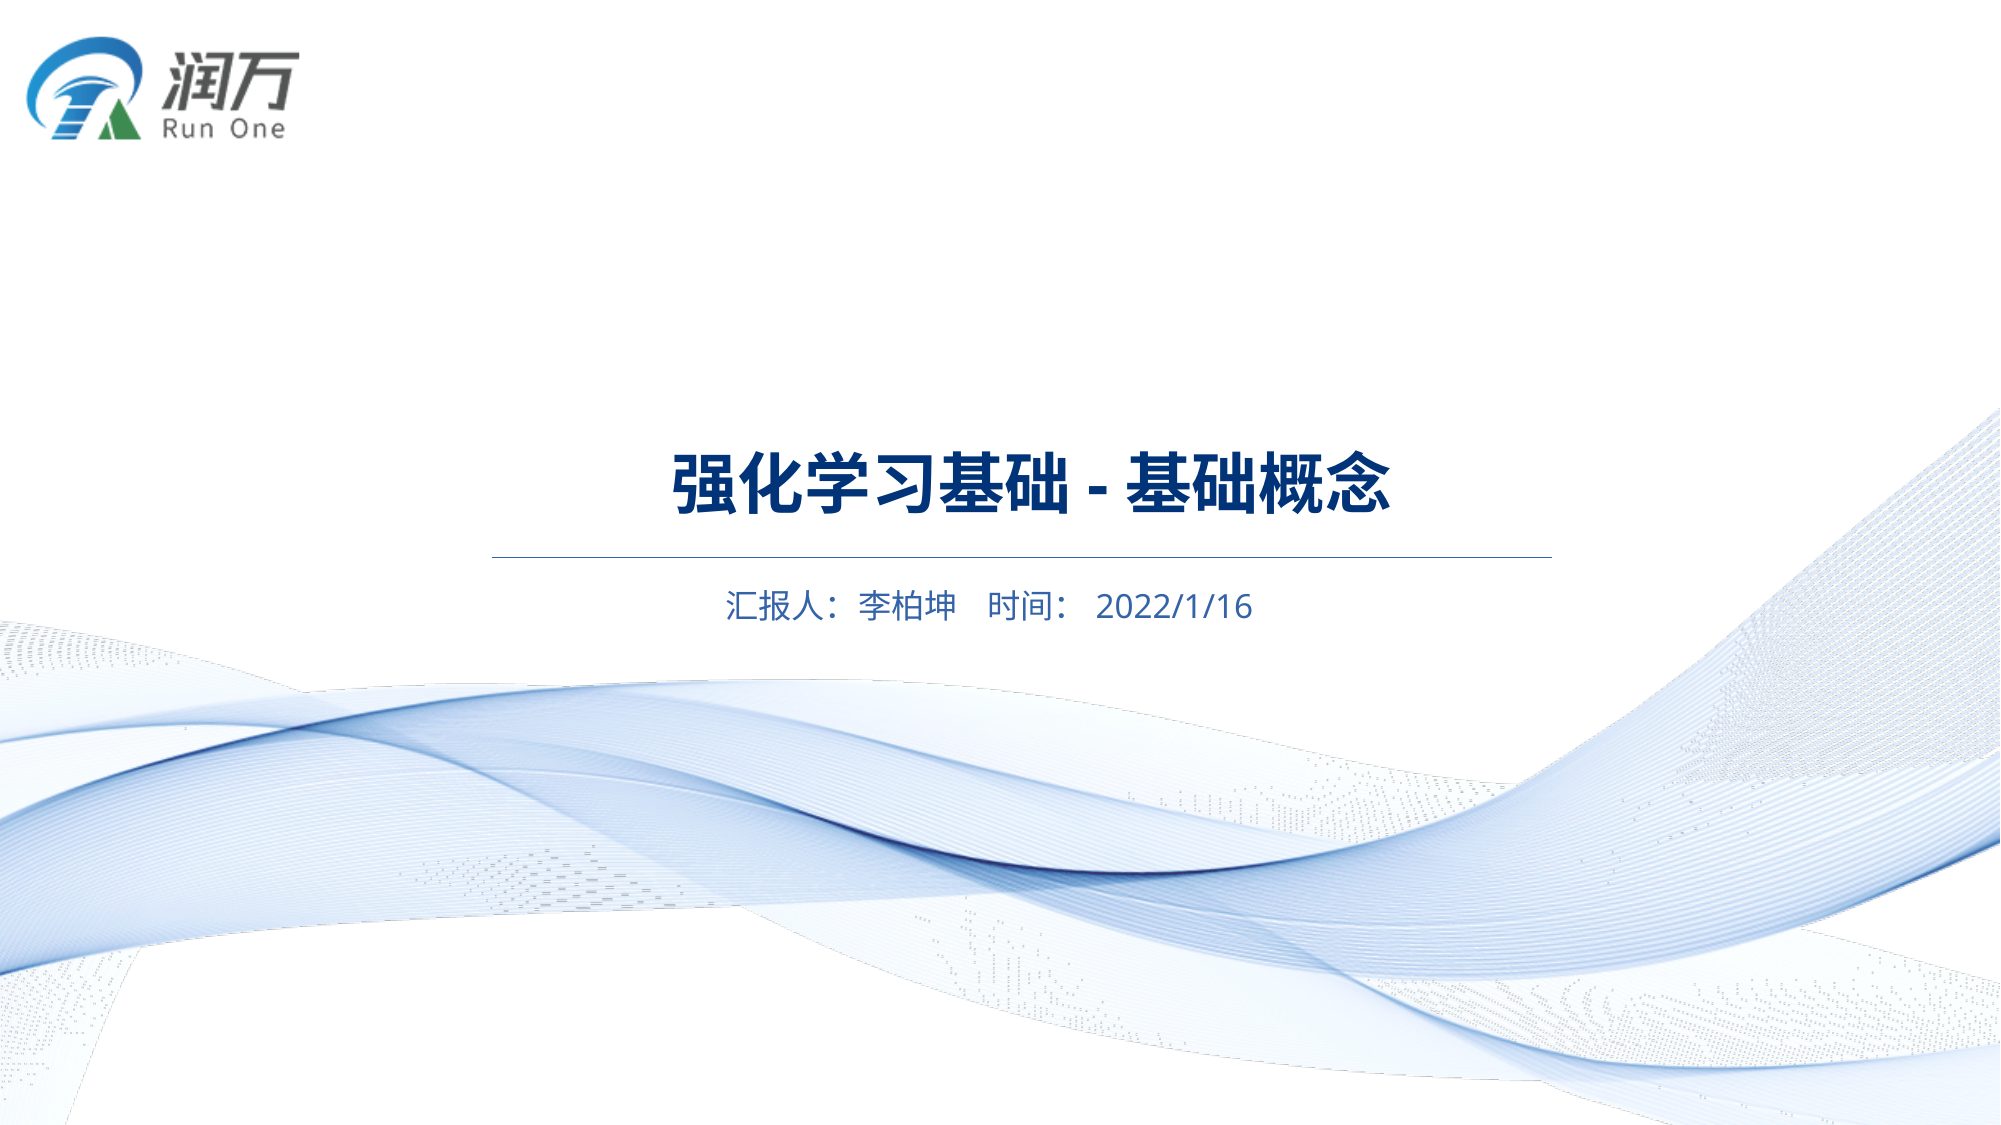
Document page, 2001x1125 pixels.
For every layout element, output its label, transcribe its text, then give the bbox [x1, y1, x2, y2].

text_box 汇报人：李柏坤 时间：2022/1/16 [649, 557, 1605, 633]
picture [0, 396, 2000, 1125]
text_box 强化学习基础-基础概念 [422, 434, 1642, 530]
picture [18, 0, 308, 192]
